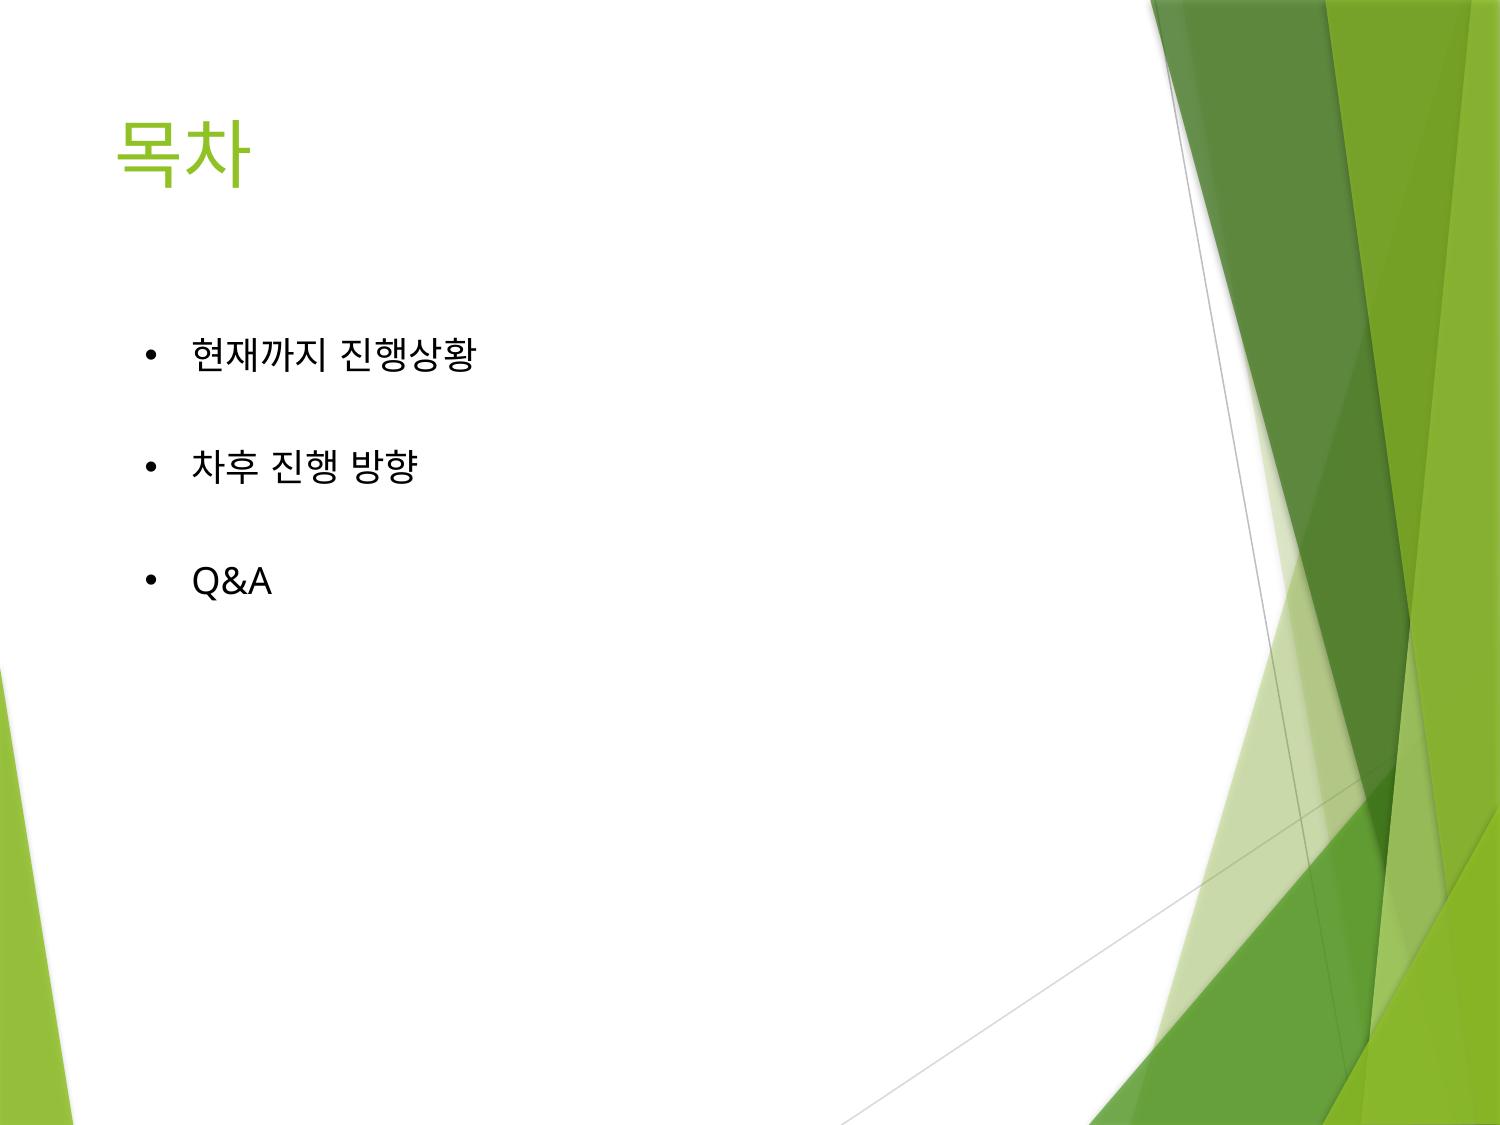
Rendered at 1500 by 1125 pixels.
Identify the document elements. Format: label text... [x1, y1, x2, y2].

text_box 현재까지 진행상황 차후 진행 방향 Q&A [129, 256, 1142, 609]
title 목차 [99, 99, 1142, 317]
